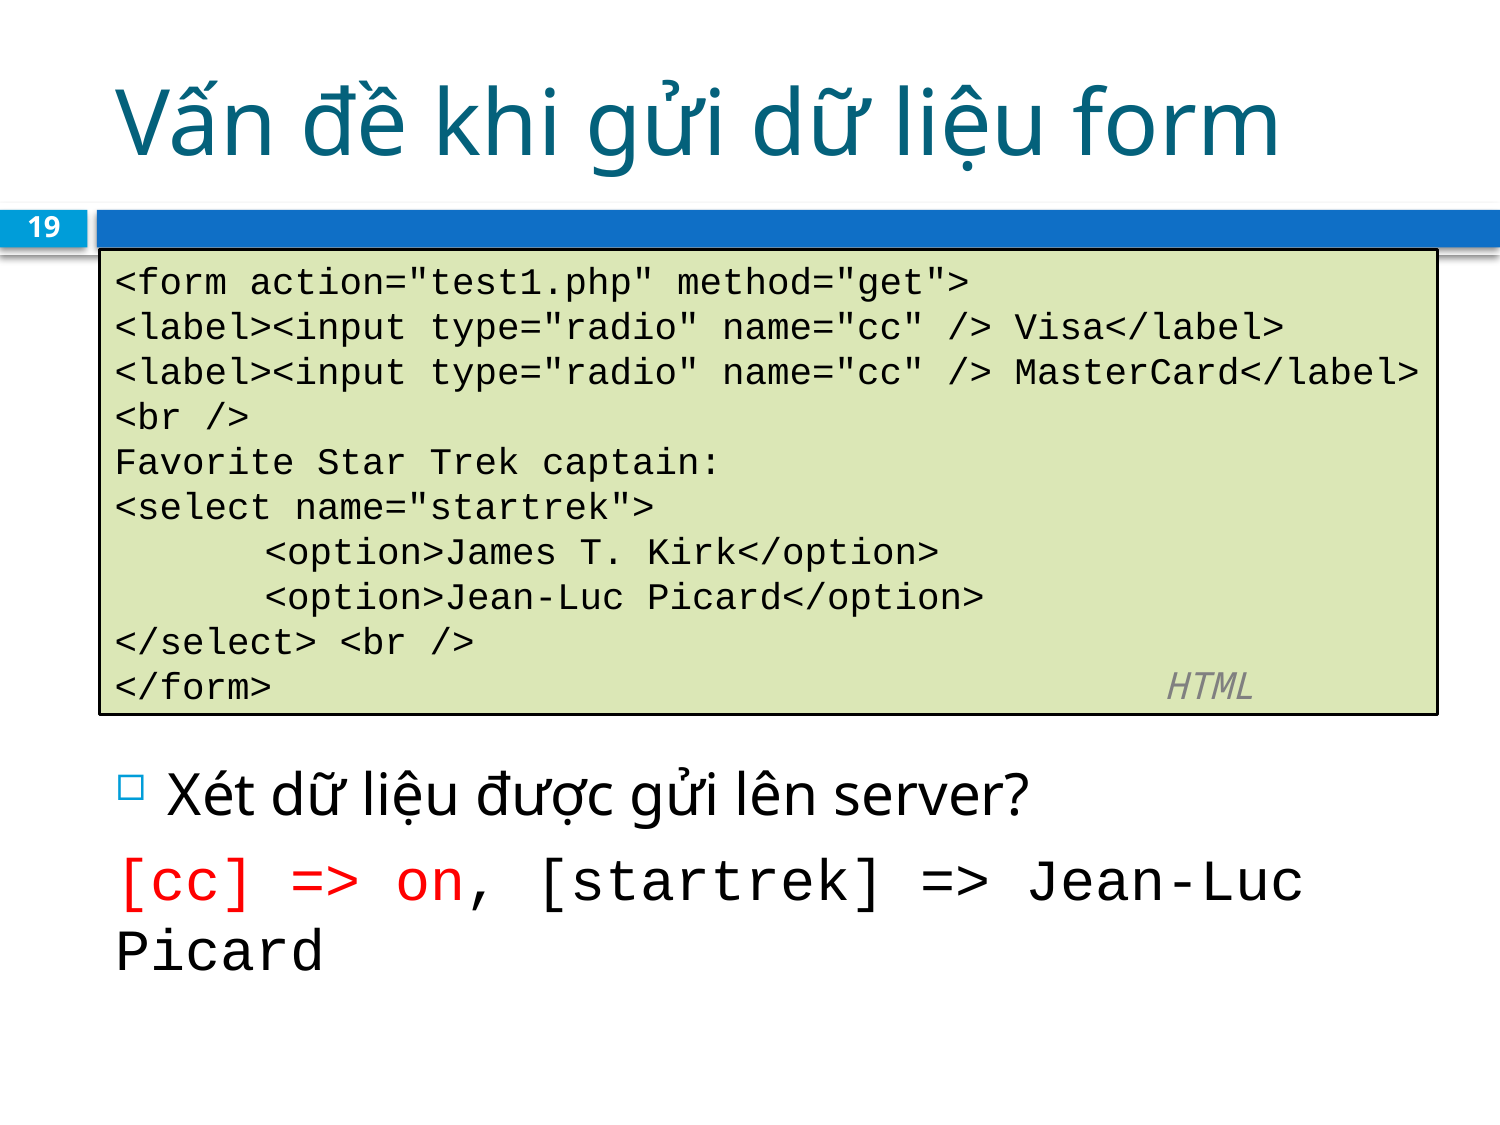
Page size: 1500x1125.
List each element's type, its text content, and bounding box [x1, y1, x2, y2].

title Vấn đề khi gửi dữ liệu form [100, 37, 1439, 201]
list Xét dữ liệu được gửi lên server? [cc] => on, [startrek] => Jean-Luc Picard [100, 749, 1439, 1088]
slide_number 19 [0, 208, 88, 249]
text_box <form action="test1.php" method="get"> <label><input type="radio" name="cc" /> Visa</label> <label><input type="radio" name="cc" /> MasterCard</label> <br /> Favorite Star Trek captain: <select name="startrek"> <option>James T. Kirk</option> <option>Jean-Luc Picard</option> </select> <br /> </form> HTML [99, 249, 1438, 715]
